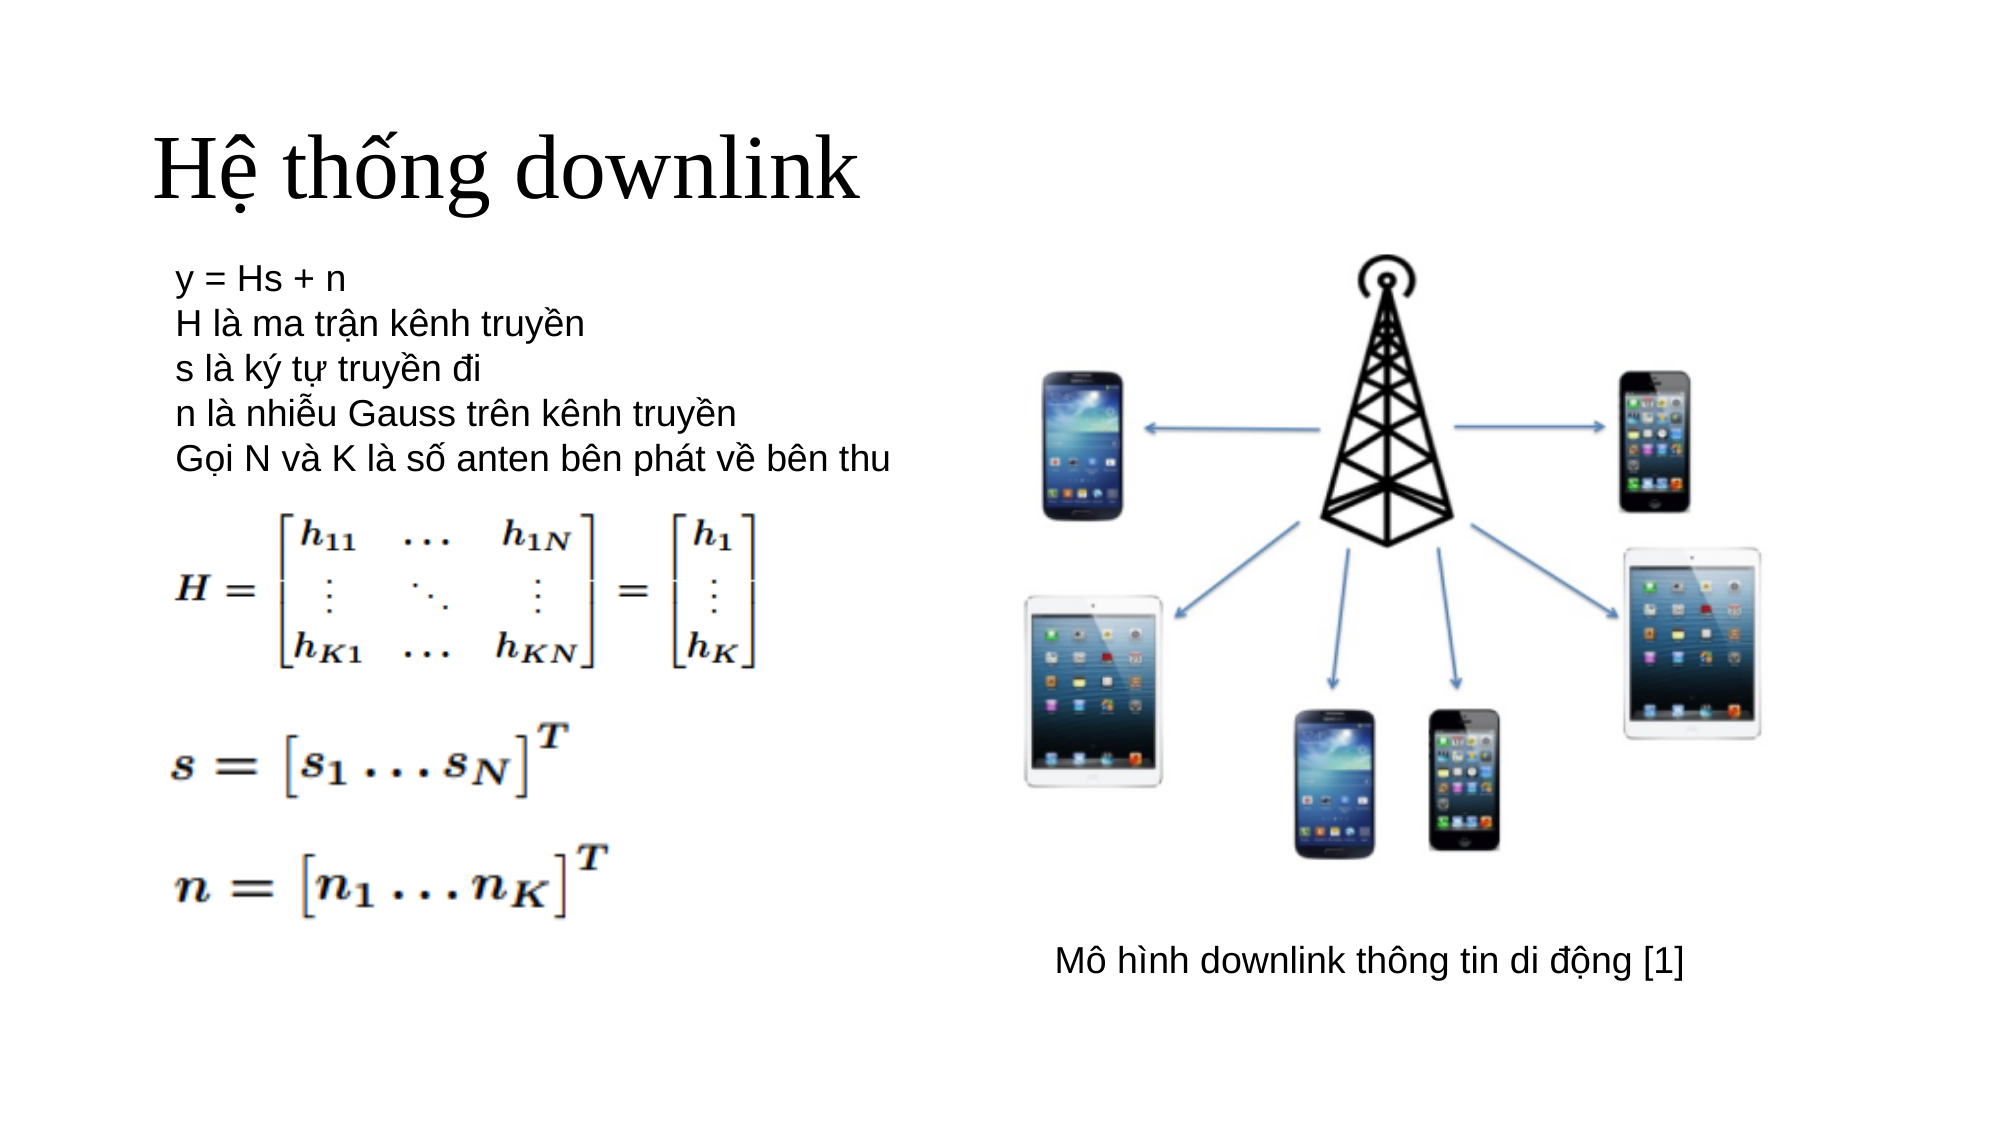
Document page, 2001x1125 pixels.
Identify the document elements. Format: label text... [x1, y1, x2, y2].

text_box y = Hs + n H là ma trận kênh truyền s là ký tự truyền đi n là nhiễu Gauss trên kênh truyền Gọi N và K là số anten bên phát về bên thu [160, 246, 946, 532]
text_box Mô hình downlink thông tin di động [1] [1039, 928, 1706, 988]
picture [90, 476, 776, 948]
title Hệ thống downlink [137, 59, 1863, 278]
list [946, 226, 1799, 903]
